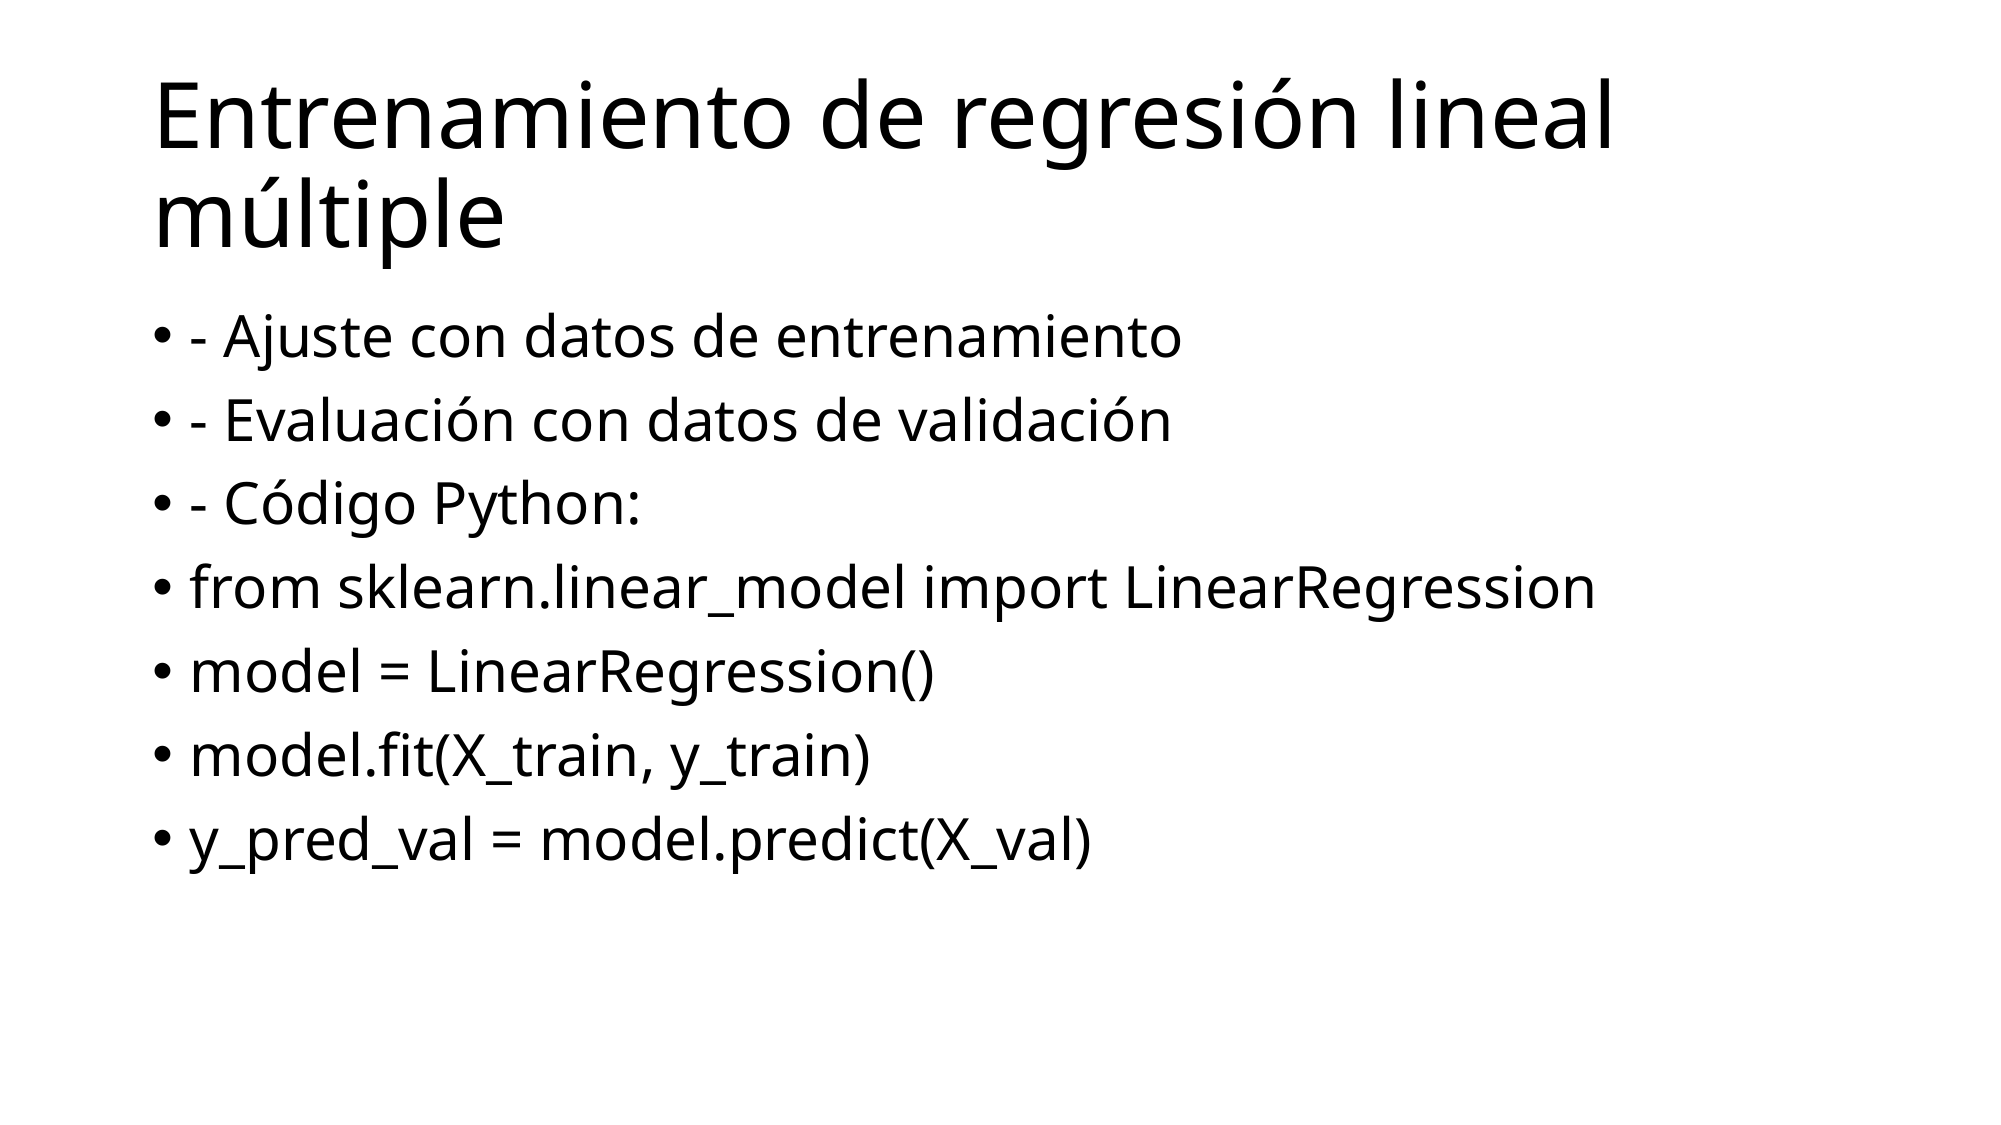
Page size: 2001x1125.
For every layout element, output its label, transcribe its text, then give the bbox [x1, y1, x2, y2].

title Entrenamiento de regresión lineal múltiple [137, 59, 1863, 278]
list - Ajuste con datos de entrenamiento - Evaluación con datos de validación - Código Python: from sklearn.linear_model import LinearRegression model = LinearRegression() model.fit(X_train, y_train) y_pred_val = model.predict(X_val) [137, 299, 1863, 1014]
